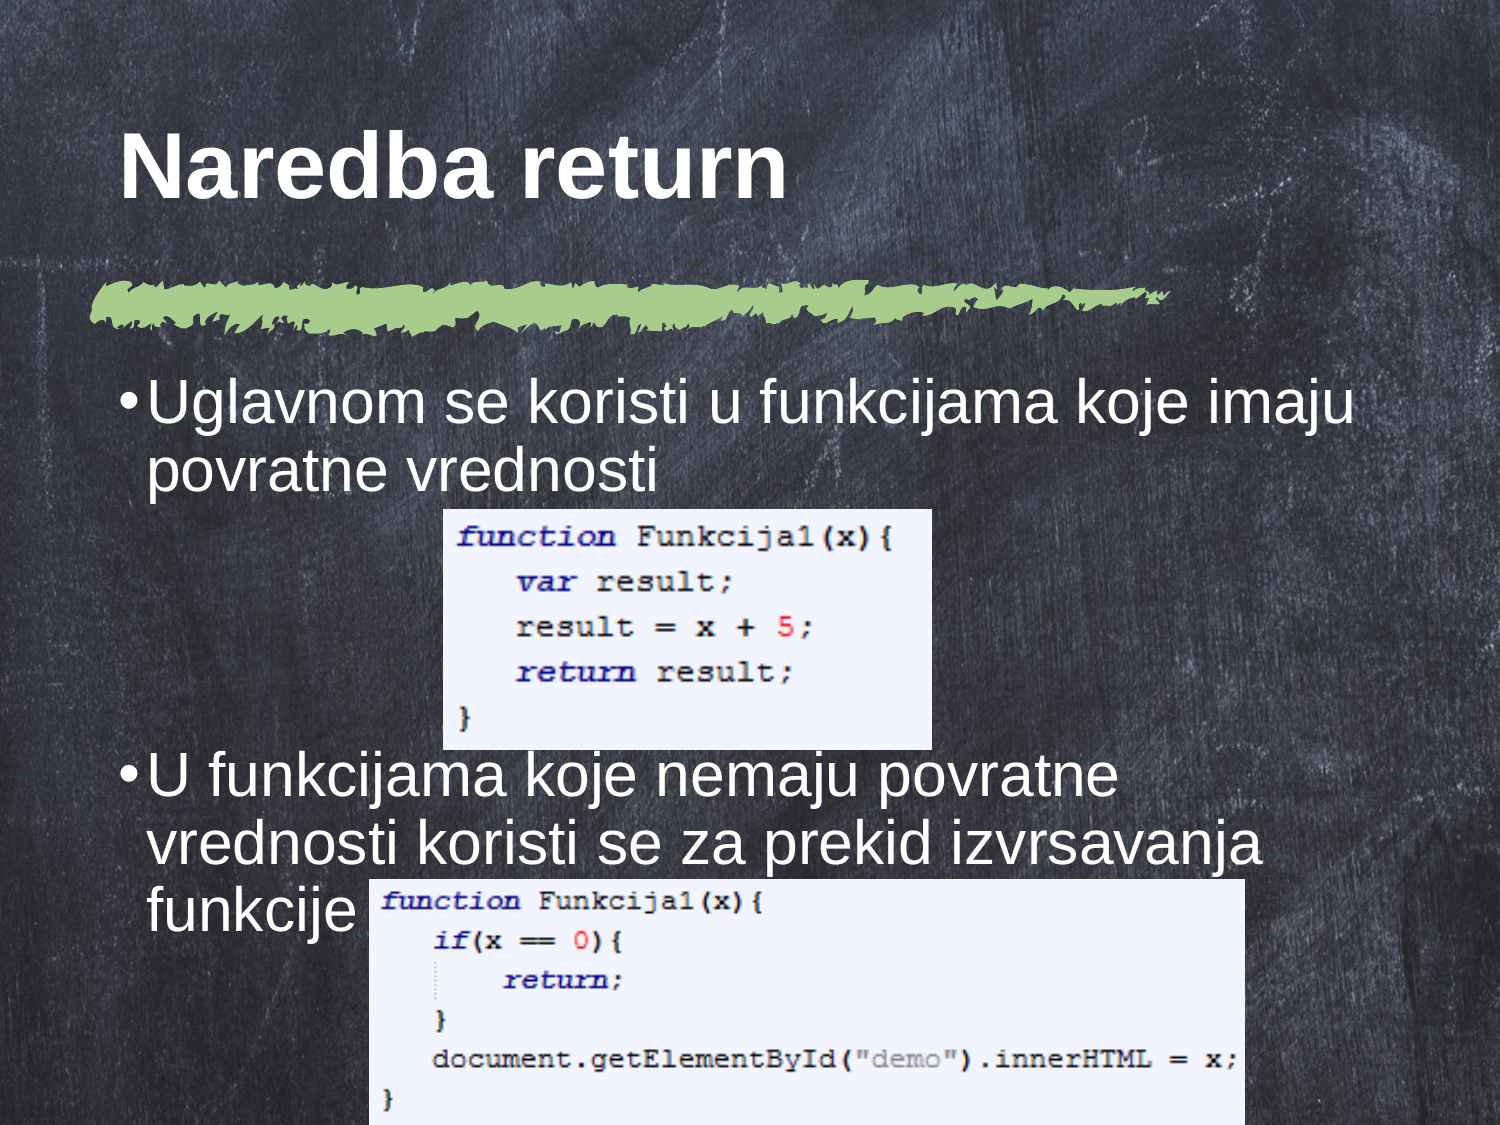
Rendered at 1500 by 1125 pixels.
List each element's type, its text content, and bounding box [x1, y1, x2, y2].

title Naredba return [103, 59, 1397, 278]
picture [0, 0, 1500, 1125]
list Uglavnom se koristi u funkcijama koje imaju povratne vrednosti U funkcijama koje nemaju povratne vrednosti koristi se za prekid izvrsavanja funkcije [103, 362, 1397, 1014]
